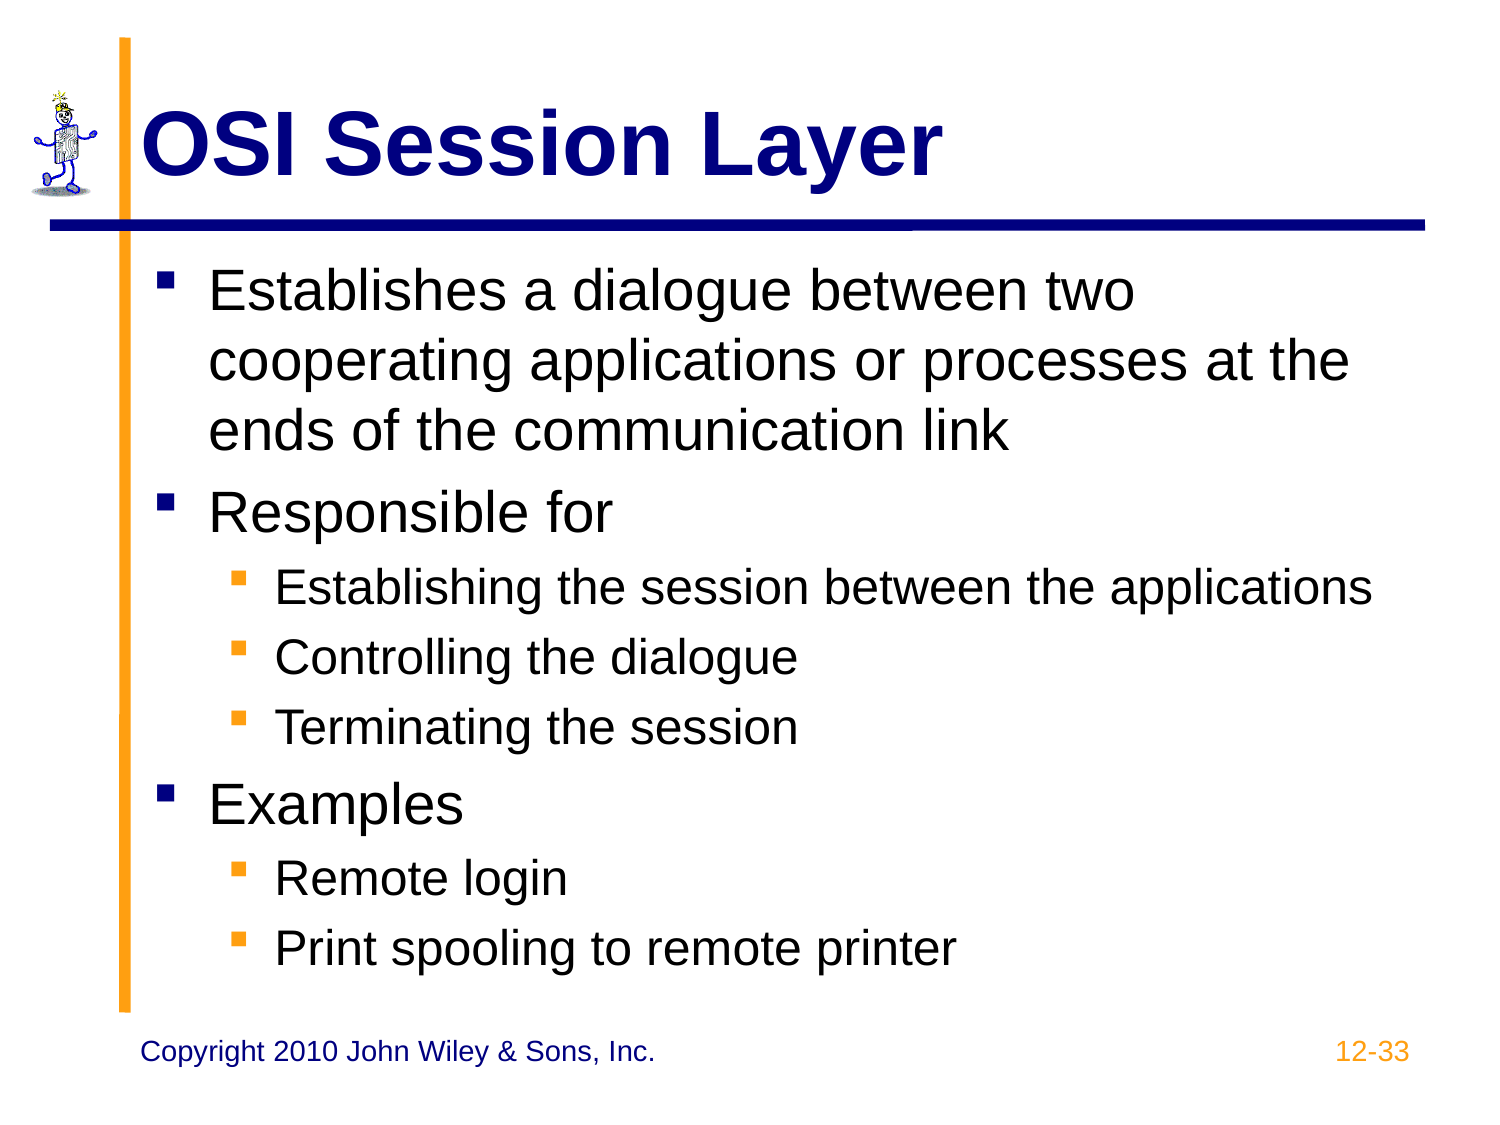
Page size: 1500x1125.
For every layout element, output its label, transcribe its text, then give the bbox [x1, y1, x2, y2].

list Establishes a dialogue between two cooperating applications or processes at the ends of the communication link Responsible for Establishing the session between the applications Controlling the dialogue Terminating the session Examples Remote login Print spooling to remote printer [137, 244, 1451, 988]
title OSI Session Layer [124, 44, 1426, 233]
picture [24, 87, 105, 204]
slide_number 12-33 [1074, 1024, 1426, 1103]
footer Copyright 2010 John Wiley & Sons, Inc. [124, 1024, 676, 1104]
